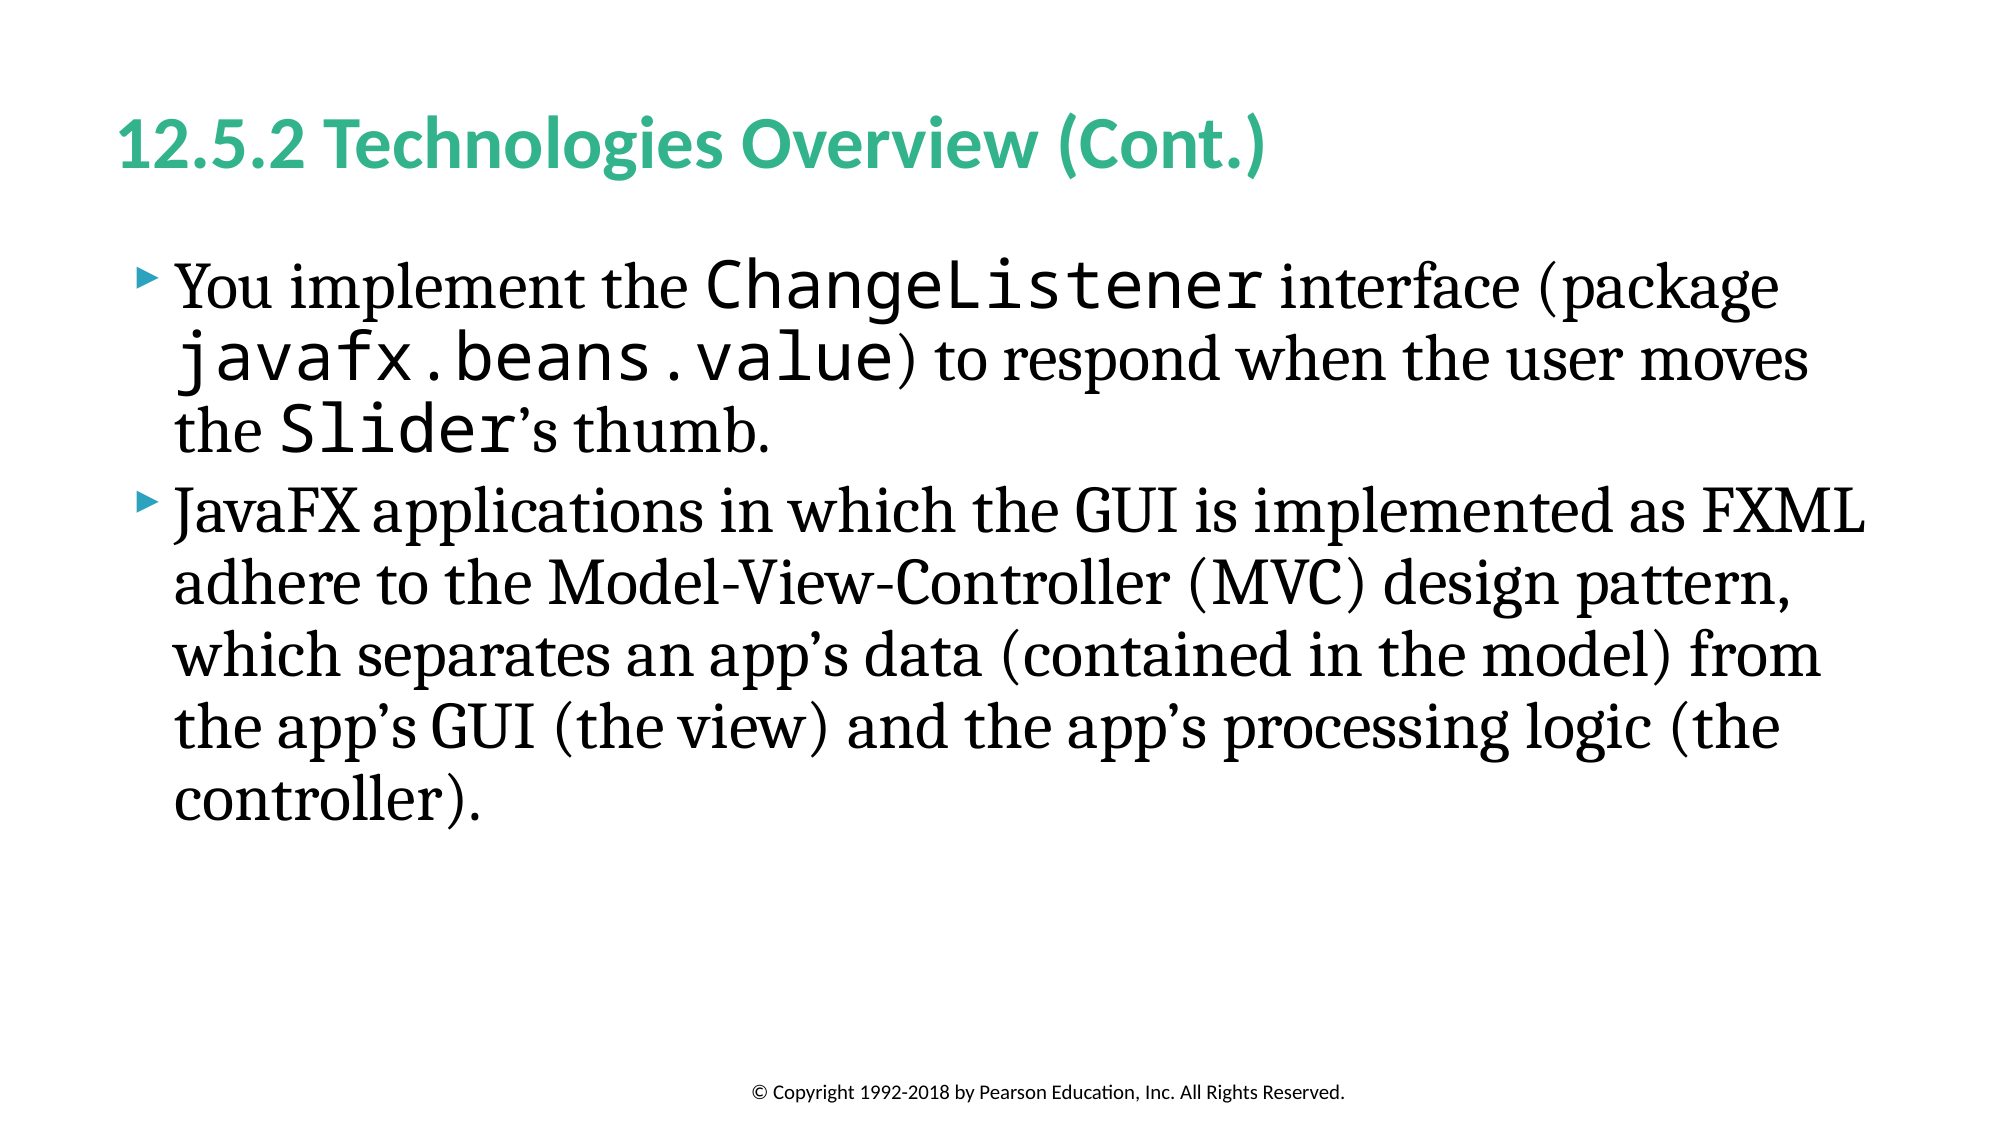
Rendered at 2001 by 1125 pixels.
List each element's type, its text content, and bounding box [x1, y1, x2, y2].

list You implement the ChangeListener interface (package javafx.beans.value) to respond when the user moves the Slider’s thumb. JavaFX applications in which the GUI is implemented as FXML adhere to the Model-View-Controller (MVC) design pattern, which separates an app’s data (contained in the model) from the app’s GUI (the view) and the app’s processing logic (the controller). [99, 242, 1900, 986]
title 12.5.2 Technologies Overview (Cont.) [99, 45, 1900, 233]
footer © Copyright 1992-2018 by Pearson Education, Inc. All Rights Reserved. [736, 1051, 1892, 1112]
